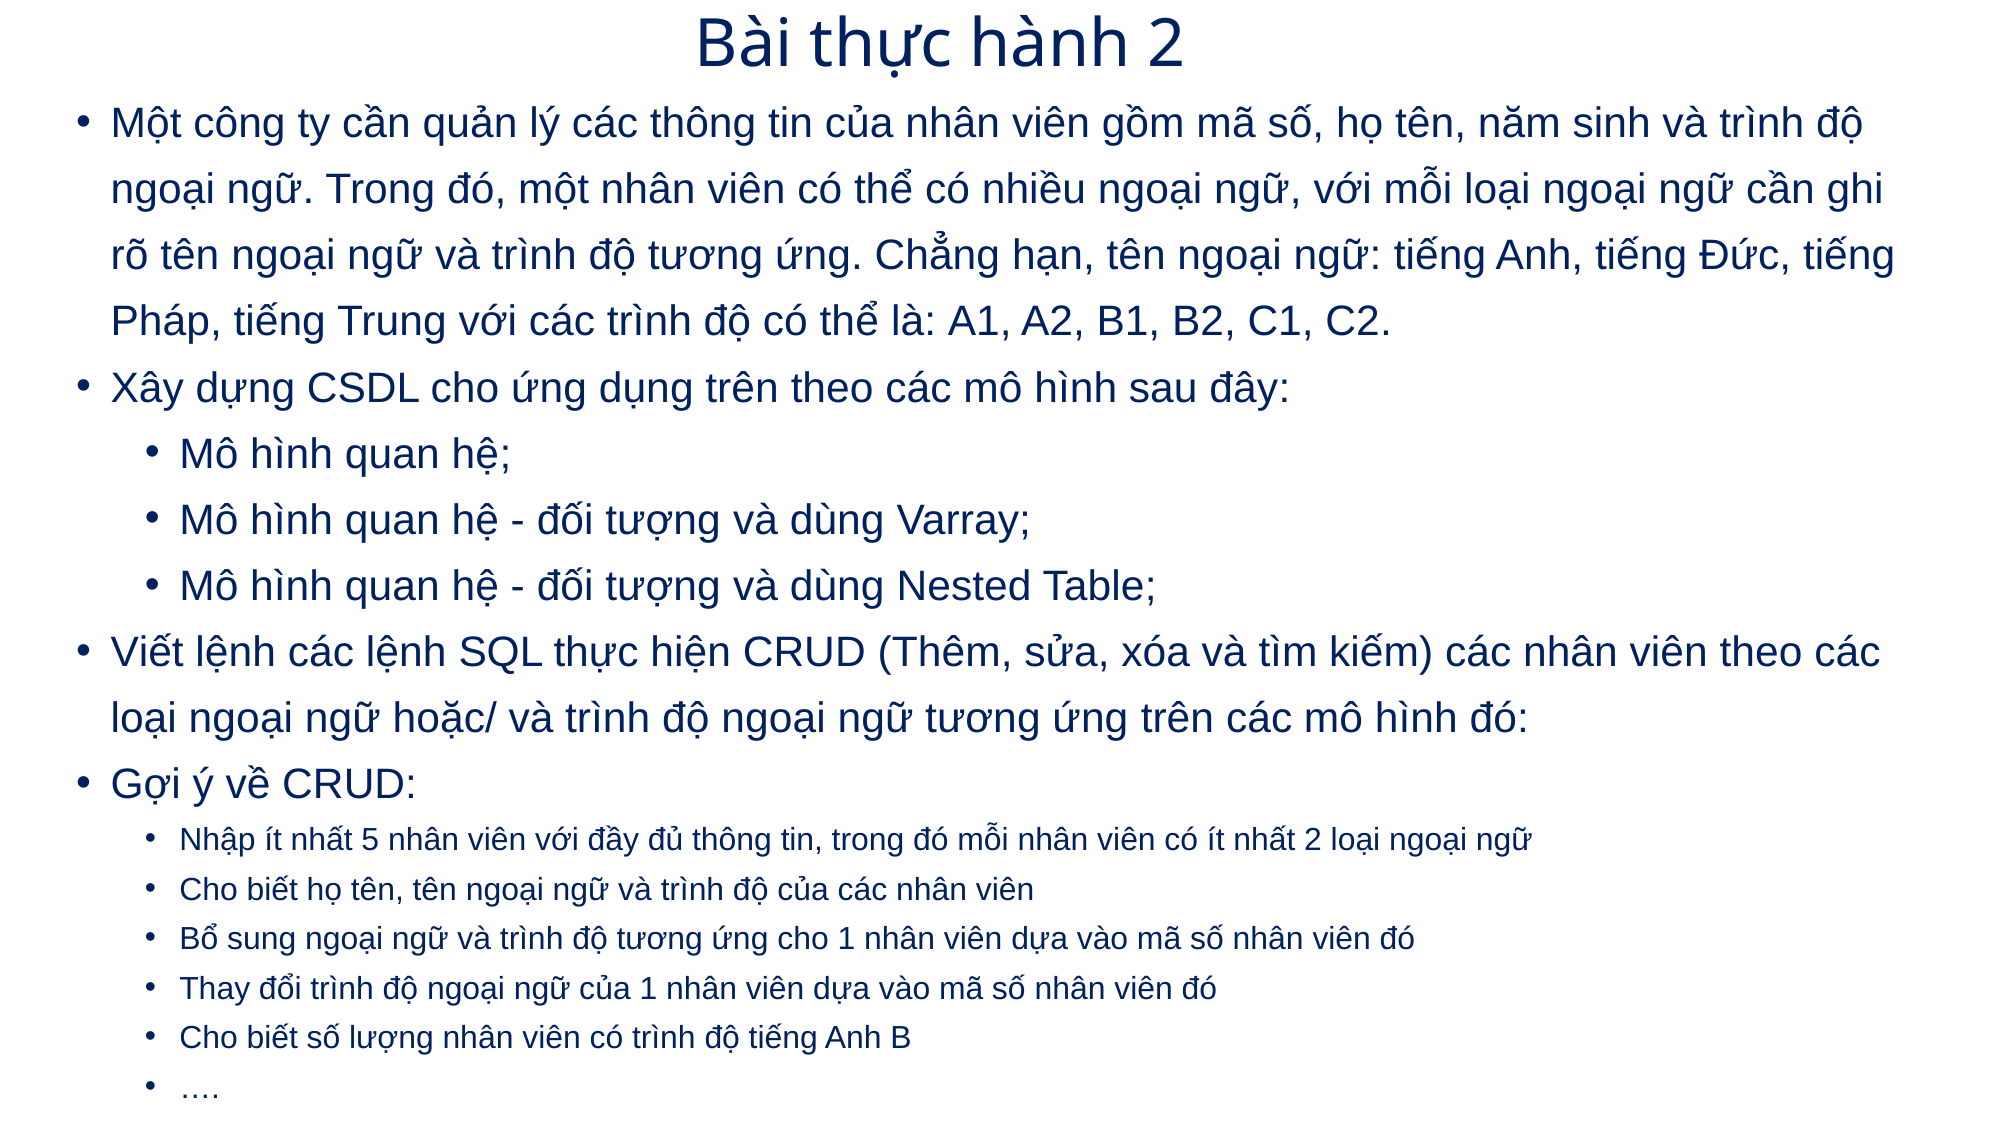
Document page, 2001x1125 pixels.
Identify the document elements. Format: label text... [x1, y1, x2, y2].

list Một công ty cần quản lý các thông tin của nhân viên gồm mã số, họ tên, năm sinh và trình độ ngoại ngữ. Trong đó, một nhân viên có thể có nhiều ngoại ngữ, với mỗi loại ngoại ngữ cần ghi rõ tên ngoại ngữ và trình độ tương ứng. Chẳng hạn, tên ngoại ngữ: tiếng Anh, tiếng Đức, tiếng Pháp, tiếng Trung với các trình độ có thể là: A1, A2, B1, B2, C1, C2. Xây dựng CSDL cho ứng dụng trên theo các mô hình sau đây: Mô hình quan hệ; Mô hình quan hệ - đối tượng và dùng Varray; Mô hình quan hệ - đối tượng và dùng Nested Table; Viết lệnh các lệnh SQL thực hiện CRUD (Thêm, sửa, xóa và tìm kiếm) các nhân viên theo các loại ngoại ngữ hoặc/ và trình độ ngoại ngữ tương ứng trên các mô hình đó: Gợi ý về CRUD: Nhập ít nhất 5 nhân viên với đầy đủ thông tin, trong đó mỗi nhân viên có ít nhất 2 loại ngoại ngữ Cho biết họ tên, tên ngoại ngữ và trình độ của các nhân viên Bổ sung ngoại ngữ và trình độ tương ứng cho 1 nhân viên dựa vào mã số nhân viên đó Thay đổi trình độ ngoại ngữ của 1 nhân viên dựa vào mã số nhân viên đó Cho biết số lượng nhân viên có trình độ tiếng Anh B …. [61, 72, 1939, 1125]
title Bài thực hành 2 [61, 0, 1821, 72]
